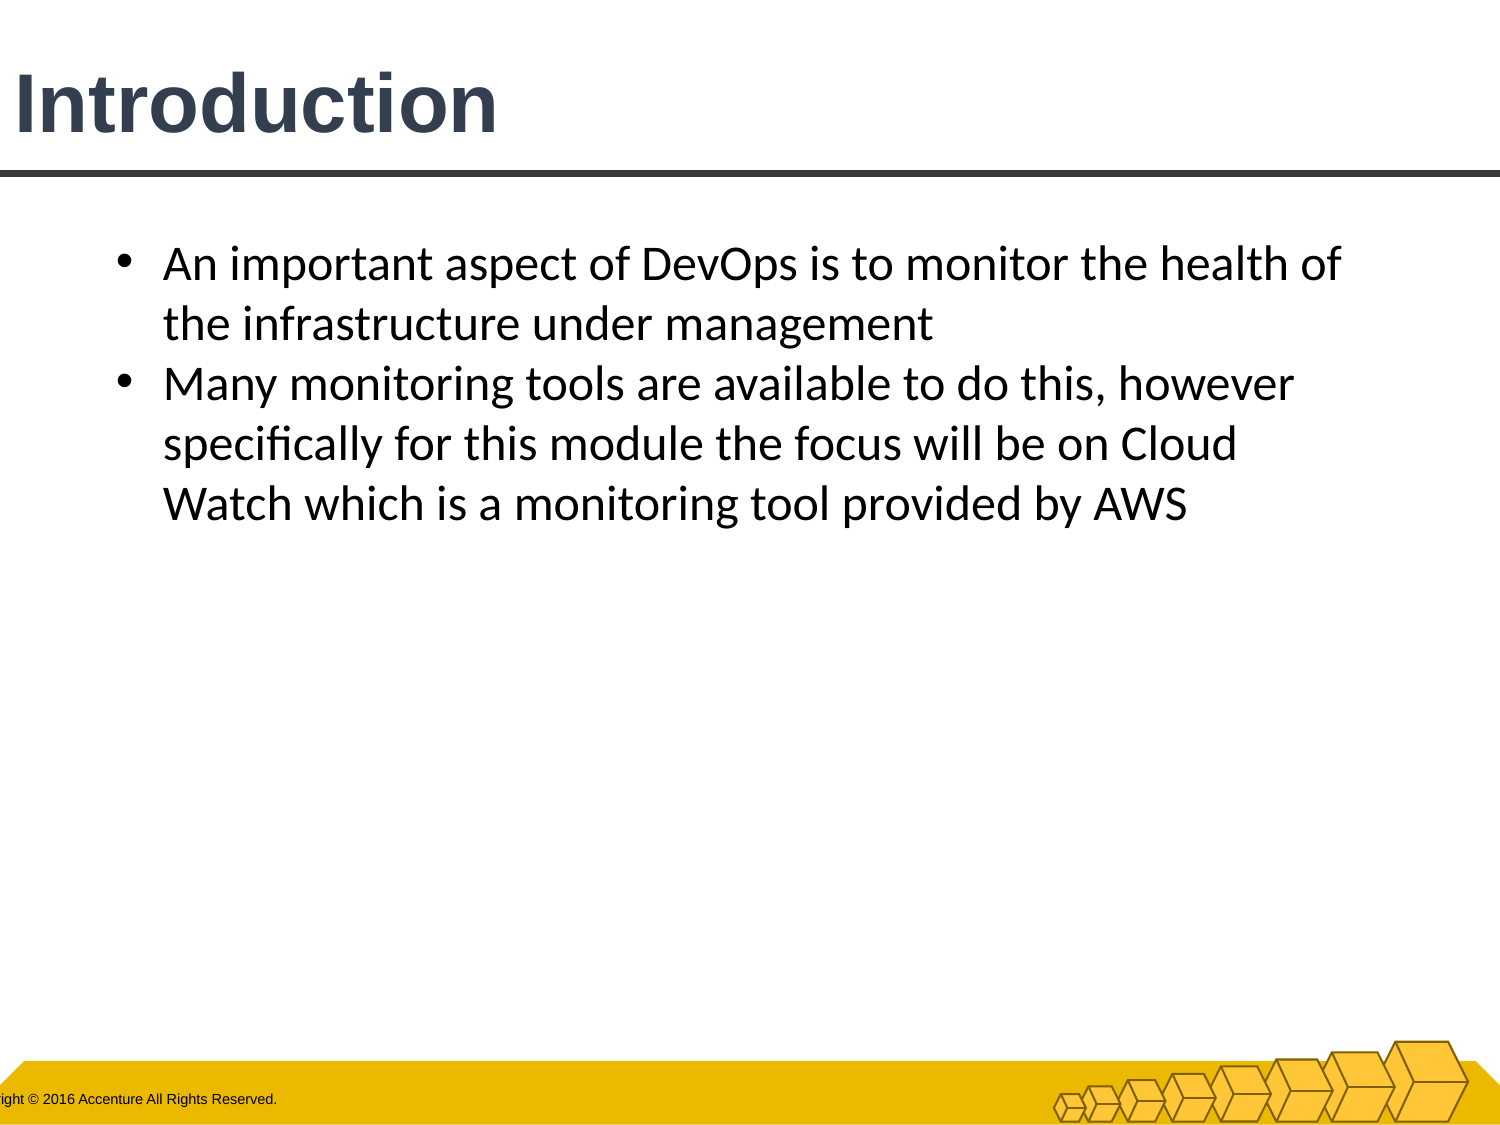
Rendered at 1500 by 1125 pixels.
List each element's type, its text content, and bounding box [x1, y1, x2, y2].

title Introduction [0, 53, 1500, 147]
text_box An important aspect of DevOps is to monitor the health of the infrastructure under management Many monitoring tools are available to do this, however specifically for this module the focus will be on Cloud Watch which is a monitoring tool provided by AWS [101, 223, 1371, 538]
